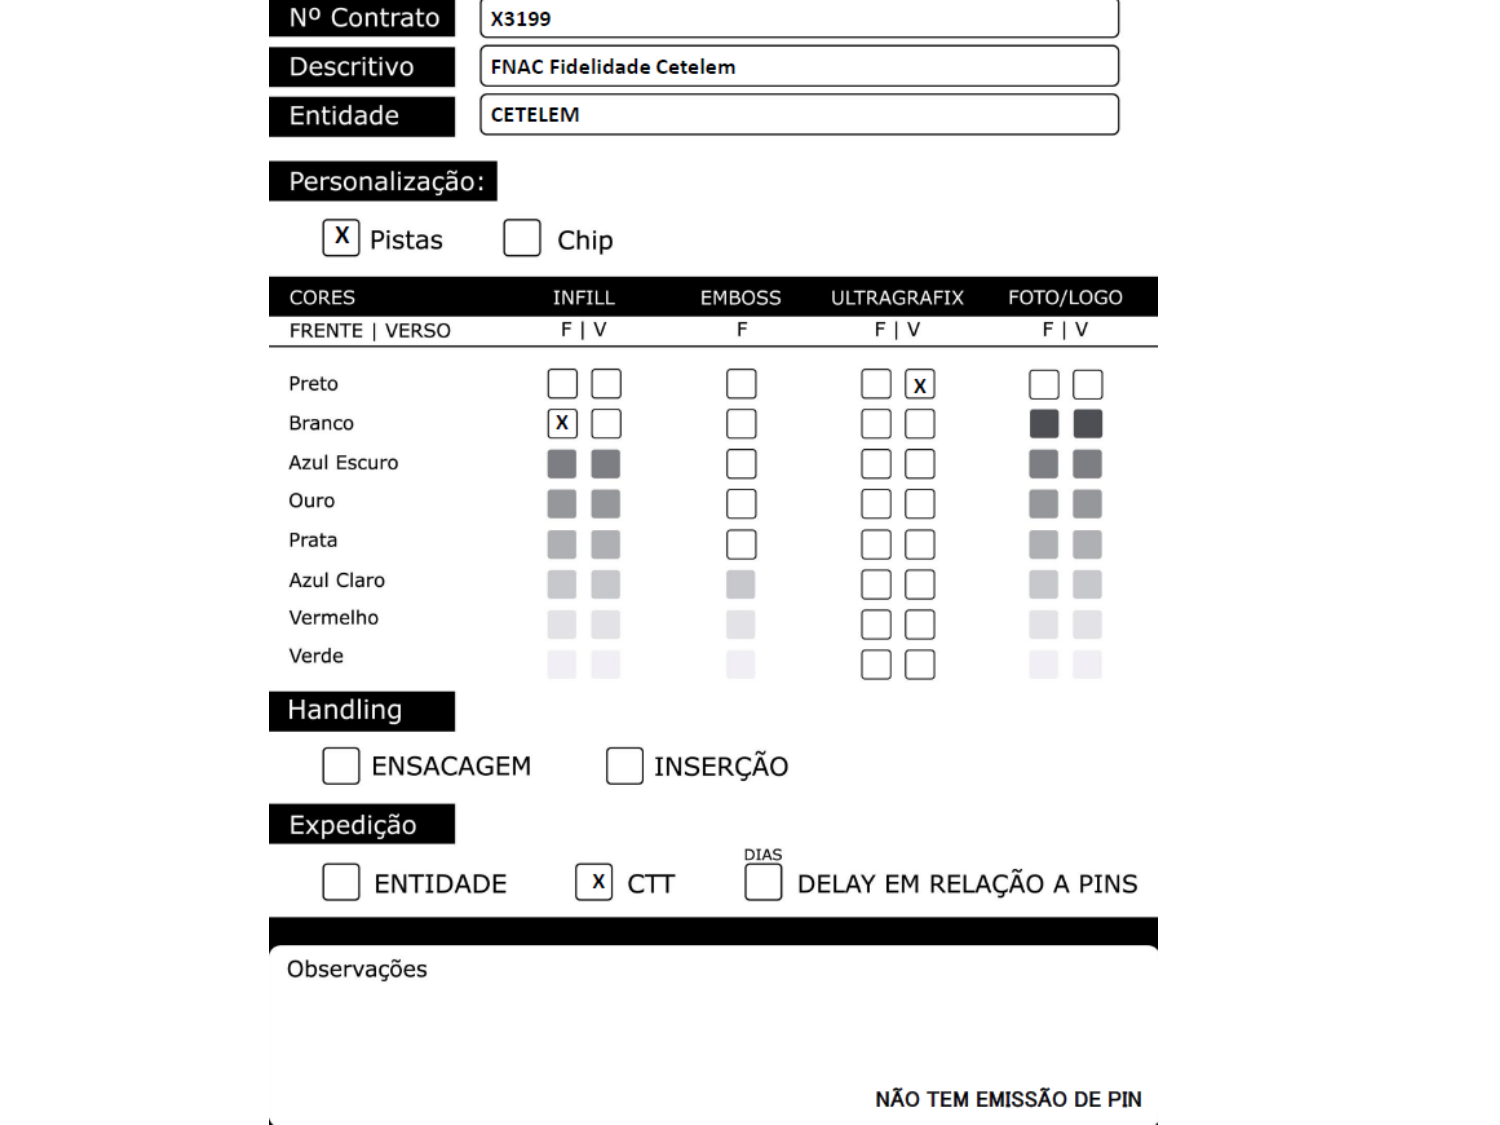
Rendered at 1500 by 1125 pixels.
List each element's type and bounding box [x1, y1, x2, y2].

picture [269, 0, 1158, 1125]
